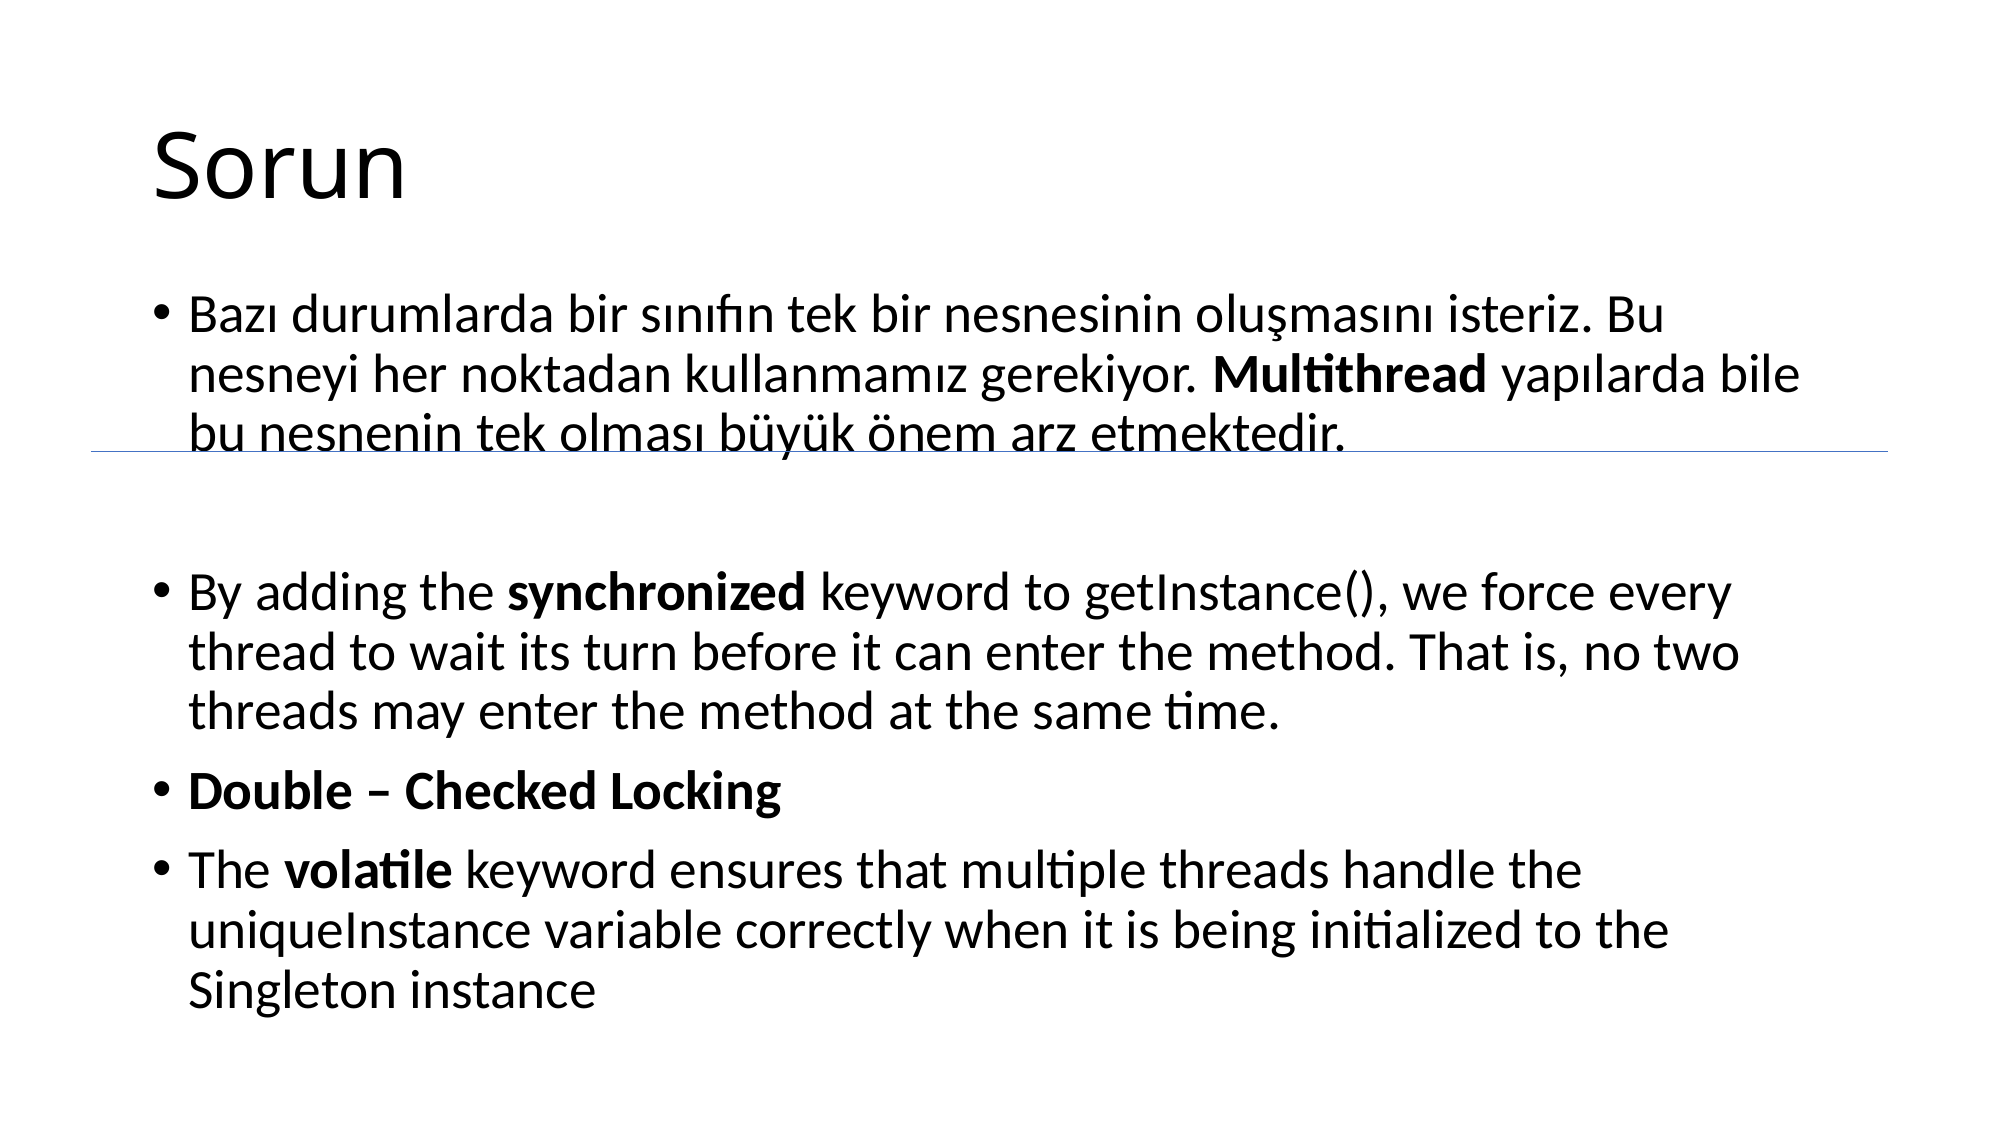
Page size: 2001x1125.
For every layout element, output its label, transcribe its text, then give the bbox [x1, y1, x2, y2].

list Bazı durumlarda bir sınıfın tek bir nesnesinin oluşmasını isteriz. Bu nesneyi her noktadan kullanmamız gerekiyor. Multithread yapılarda bile bu nesnenin tek olması büyük önem arz etmektedir. By adding the synchronized keyword to getInstance(), we force every thread to wait its turn before it can enter the method. That is, no two threads may enter the method at the same time. Double – Checked Locking The volatile keyword ensures that multiple threads handle the uniqueInstance variable correctly when it is being initialized to the Singleton instance [137, 452, 1863, 1028]
list Bazı durumlarda bir sınıfın tek bir nesnesinin oluşmasını isteriz. Bu nesneyi her noktadan kullanmamız gerekiyor. Multithread yapılarda bile bu nesnenin tek olması büyük önem arz etmektedir. By adding the synchronized keyword to getInstance(), we force every thread to wait its turn before it can enter the method. That is, no two threads may enter the method at the same time. Double – Checked Locking The volatile keyword ensures that multiple threads handle the uniqueInstance variable correctly when it is being initialized to the Singleton instance [137, 277, 1863, 451]
title Sorun [137, 59, 1863, 277]
